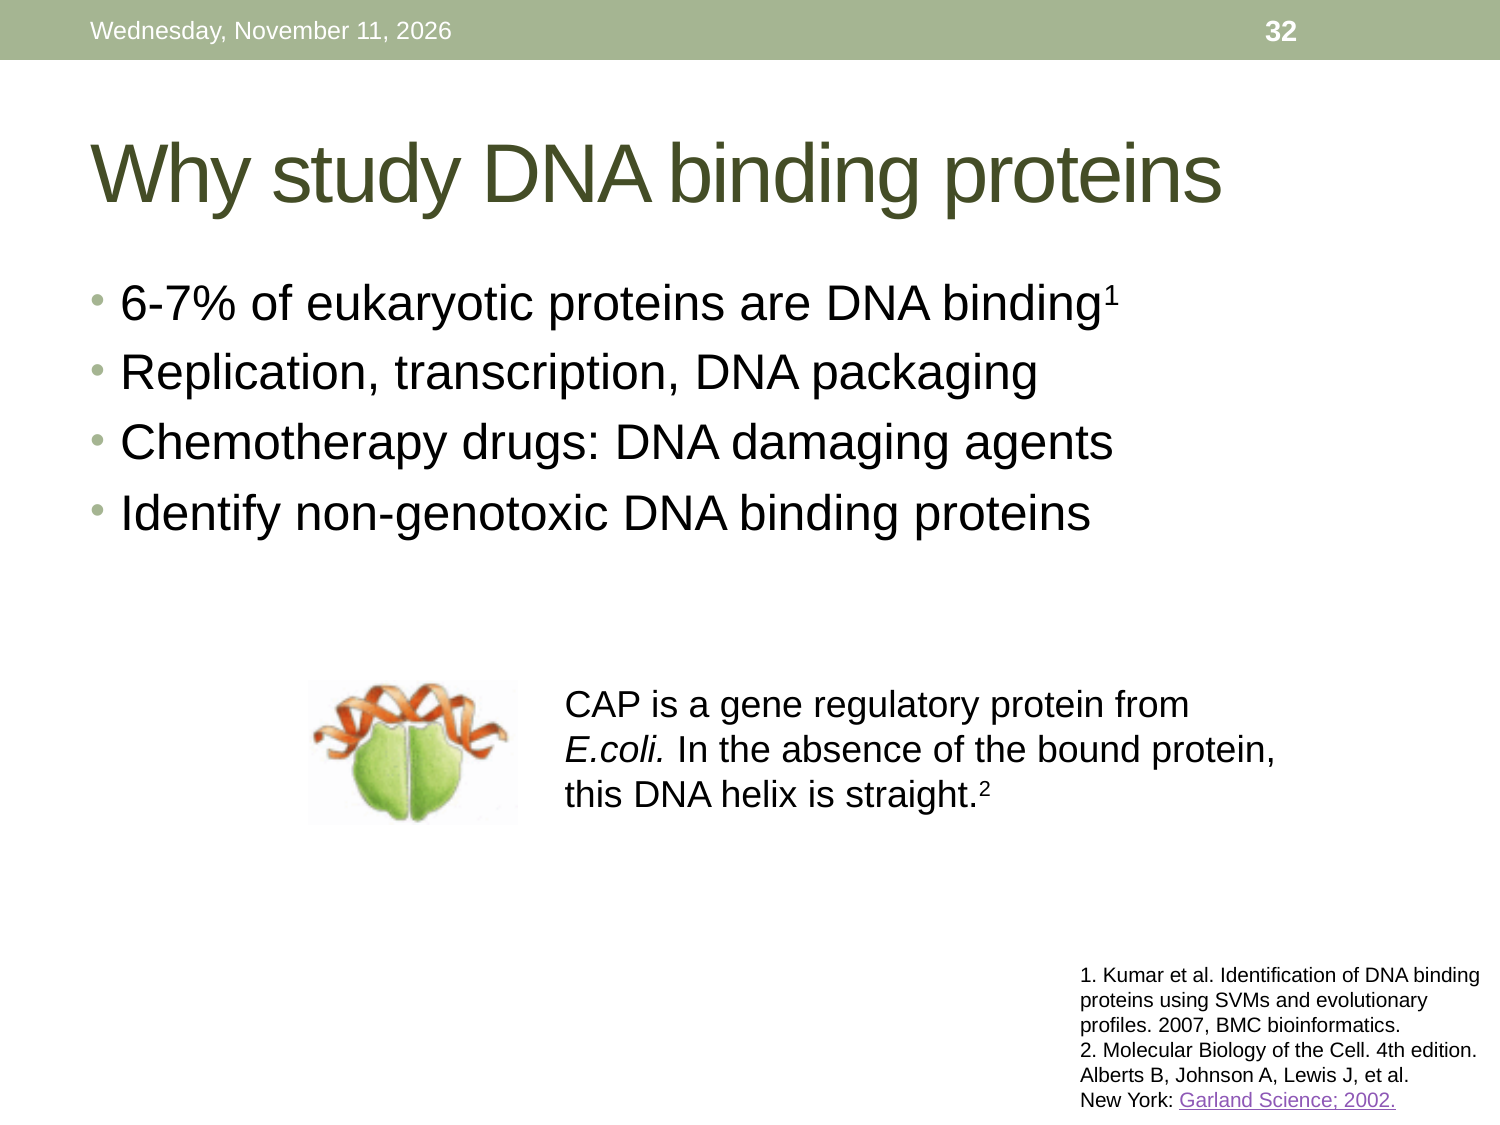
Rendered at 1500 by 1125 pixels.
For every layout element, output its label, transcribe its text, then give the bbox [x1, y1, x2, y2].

picture [308, 680, 518, 825]
list 6-7% of eukaryotic proteins are DNA binding1 Replication, transcription, DNA packaging Chemotherapy drugs: DNA damaging agents Identify non-genotoxic DNA binding proteins [75, 262, 1425, 1063]
title Why study DNA binding proteins [75, 87, 1425, 250]
text_box 1. Kumar et al. Identification of DNA binding proteins using SVMs and evolutionary profiles. 2007, BMC bioinformatics. 2. Molecular Biology of the Cell. 4th edition. Alberts B, Johnson A, Lewis J, et al. New York: Garland Science; 2002. [1065, 954, 1500, 1119]
text_box CAP is a gene regulatory protein from E.coli. In the absence of the bound protein, this DNA helix is straight.2 [549, 672, 1300, 823]
slide_number 32 [1250, 3, 1425, 57]
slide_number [75, 3, 550, 57]
